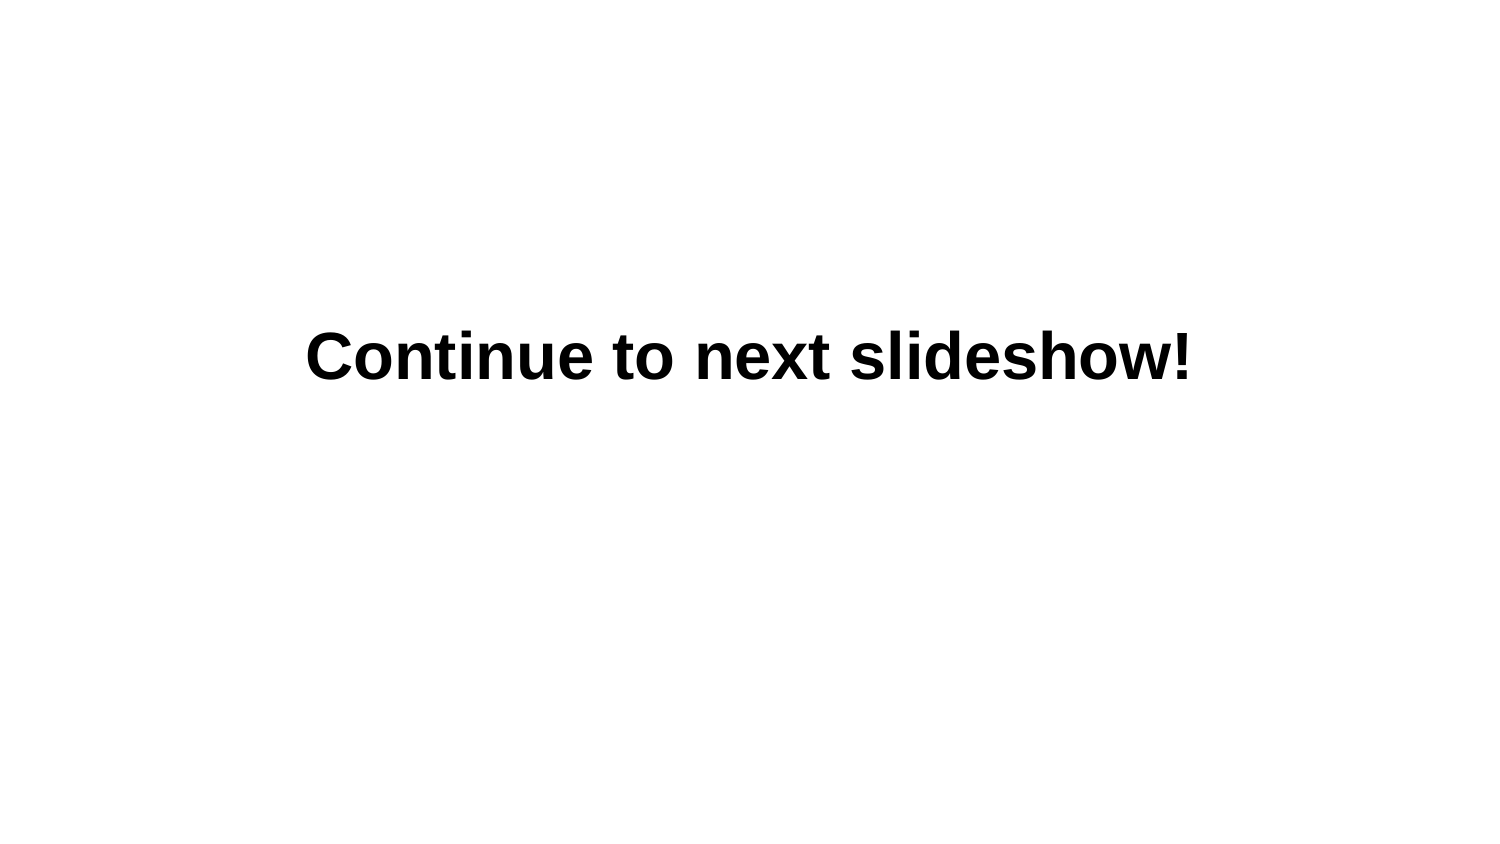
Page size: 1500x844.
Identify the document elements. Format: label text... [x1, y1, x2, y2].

title Continue to next slideshow! [51, 305, 1449, 400]
